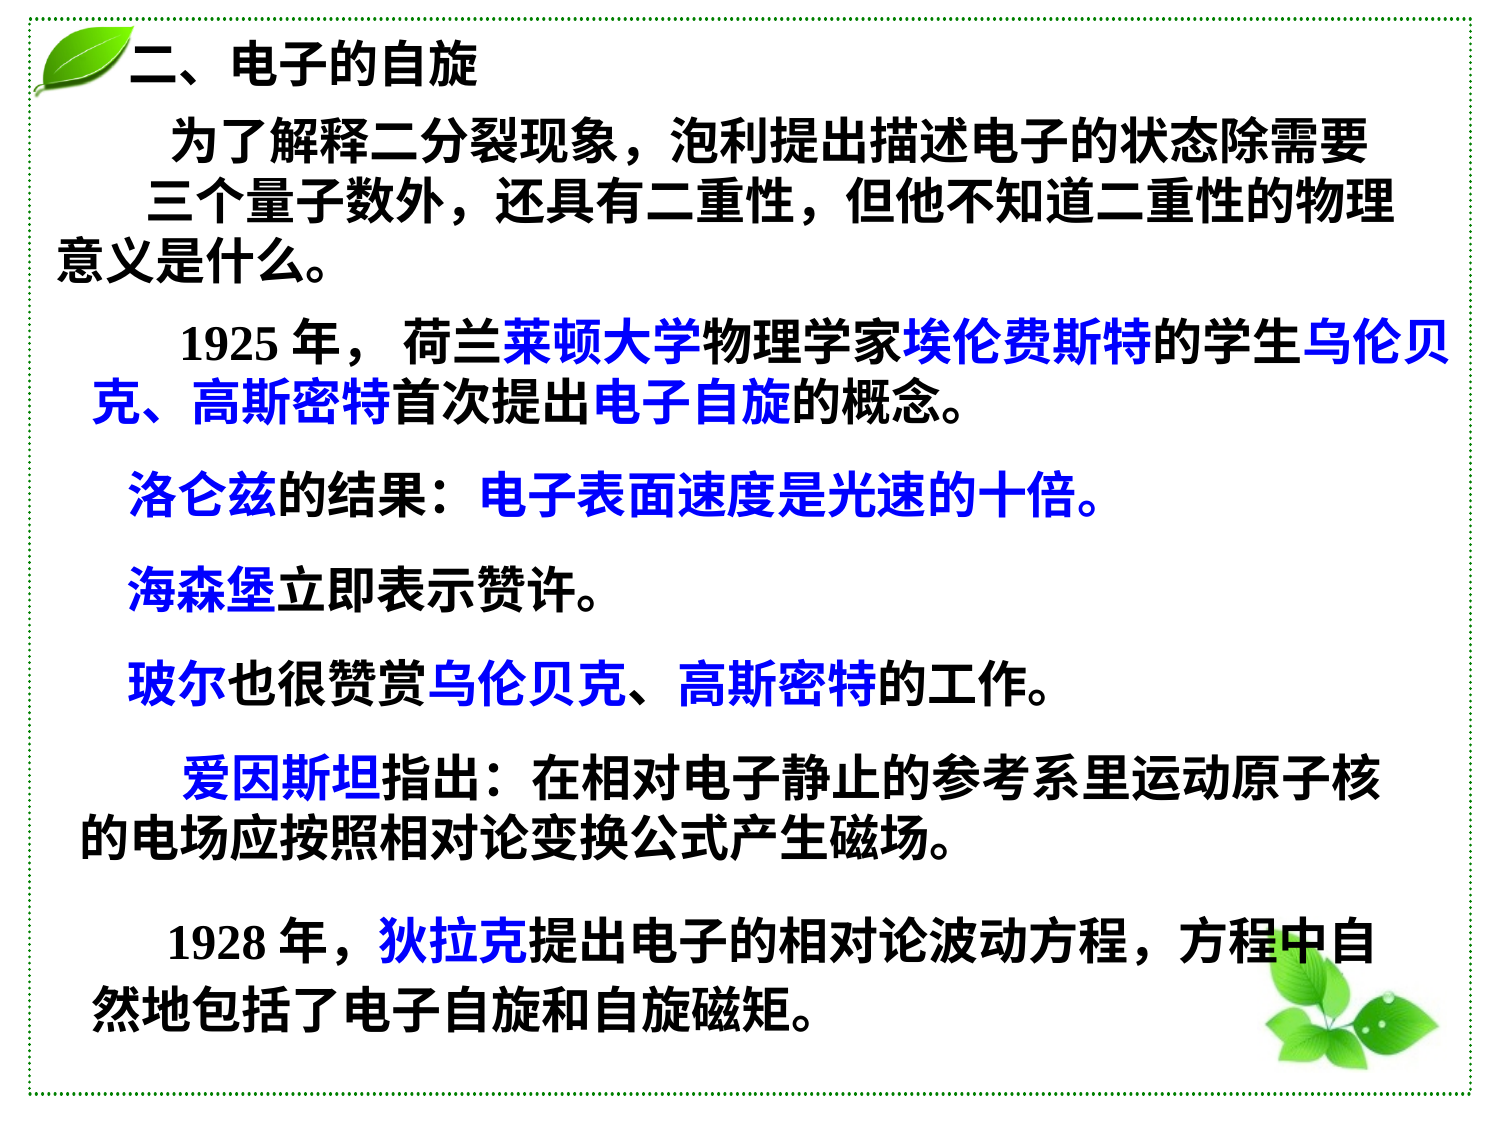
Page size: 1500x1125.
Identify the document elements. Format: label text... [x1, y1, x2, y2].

text_box 1928年，狄拉克提出电子的相对论波动方程，方程中自然地包括了电子自旋和自旋磁矩。 [76, 893, 1412, 1047]
text_box 爱因斯坦指出：在相对电子静止的参考系里运动原子核的电场应按照相对论变换公式产生磁场。 [64, 739, 1418, 875]
text_box 为了解释二分裂现象，泡利提出描述电子的状态除需要 三个量子数外，还具有二重性，但他不知道二重性的物理意义是什么。 [41, 101, 1442, 297]
text_box 海森堡立即表示赞许。 [112, 550, 788, 626]
text_box 洛仑兹的结果：电子表面速度是光速的十倍。 [112, 456, 1275, 531]
picture [1257, 916, 1447, 1073]
text_box 二、电子的自旋 [113, 24, 727, 100]
picture [29, 18, 136, 100]
text_box 玻尔也很赞赏乌伦贝克、高斯密特的工作。 [112, 645, 1275, 720]
text_box 1925年， 荷兰莱顿大学物理学家埃伦费斯特的学生乌伦贝克、高斯密特首次提出电子自旋的概念。 [76, 302, 1477, 438]
